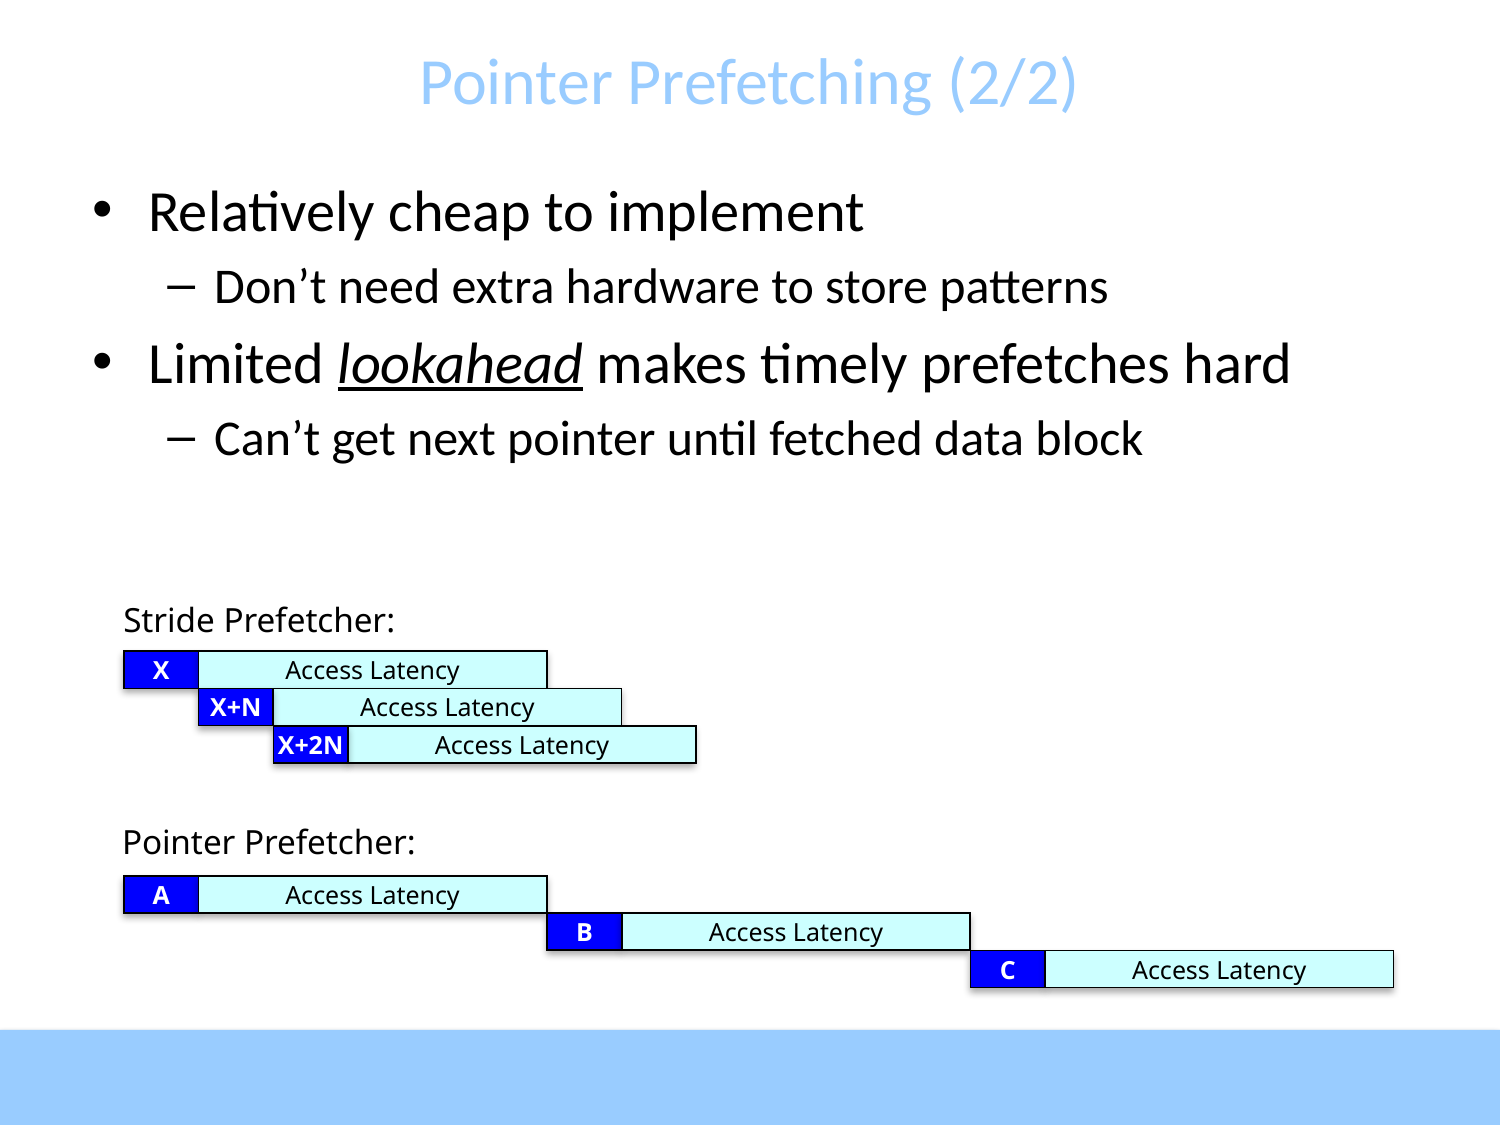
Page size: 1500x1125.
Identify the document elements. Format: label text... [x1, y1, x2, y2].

text_box Access Latency [198, 651, 547, 688]
text_box Access Latency [349, 725, 697, 763]
text_box C [970, 950, 1044, 988]
text_box Pointer Prefetcher: [107, 814, 432, 869]
text_box Access Latency [274, 688, 622, 724]
text_box B [547, 912, 621, 951]
text_box X [123, 651, 198, 689]
title Pointer Prefetching (2/2) [0, 30, 1500, 126]
list Relatively cheap to implement Don’t need extra hardware to store patterns Limited lookahead makes timely prefetches hard Can’t get next pointer until fetched data block [77, 165, 1428, 1000]
text_box Access Latency [621, 912, 971, 951]
text_box Stride Prefetcher: [108, 591, 411, 647]
text_box Access Latency [198, 875, 547, 913]
text_box Access Latency [1045, 950, 1394, 988]
text_box X+2N [273, 725, 349, 763]
text_box A [123, 875, 198, 913]
text_box X+N [198, 688, 274, 726]
